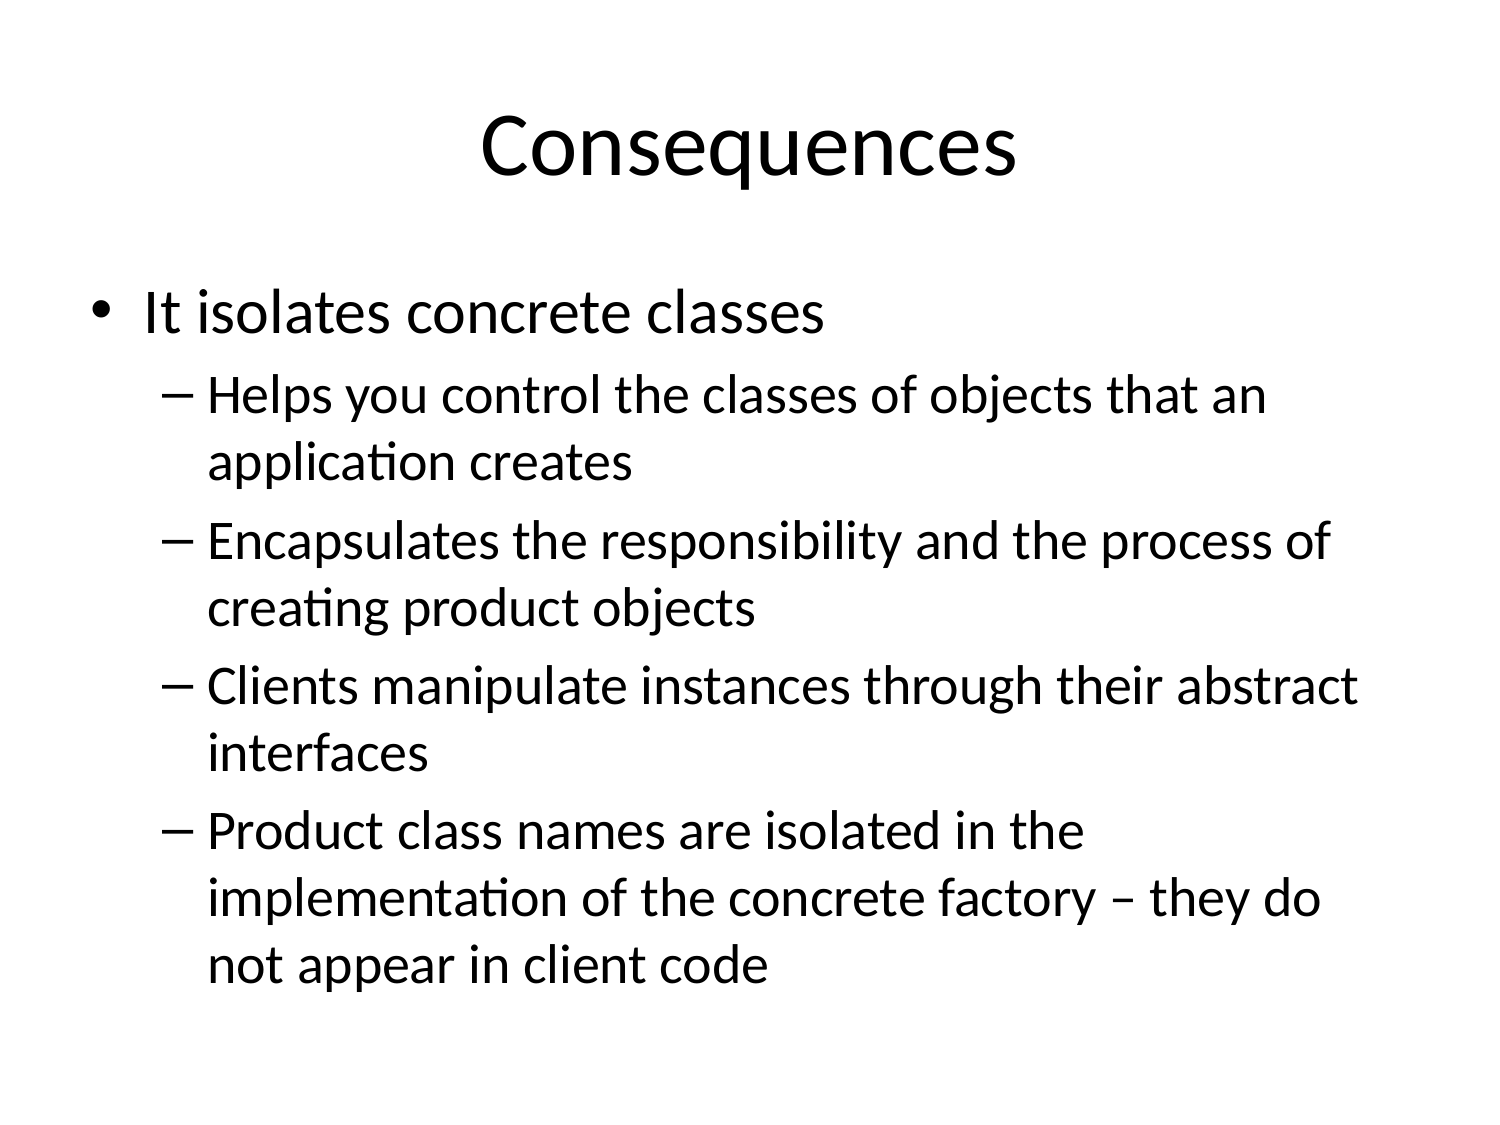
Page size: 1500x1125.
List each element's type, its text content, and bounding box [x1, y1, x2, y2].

list It isolates concrete classes Helps you control the classes of objects that an application creates Encapsulates the responsibility and the process of creating product objects Clients manipulate instances through their abstract interfaces Product class names are isolated in the implementation of the concrete factory – they do not appear in client code [75, 262, 1425, 1005]
title Consequences [75, 45, 1425, 233]
